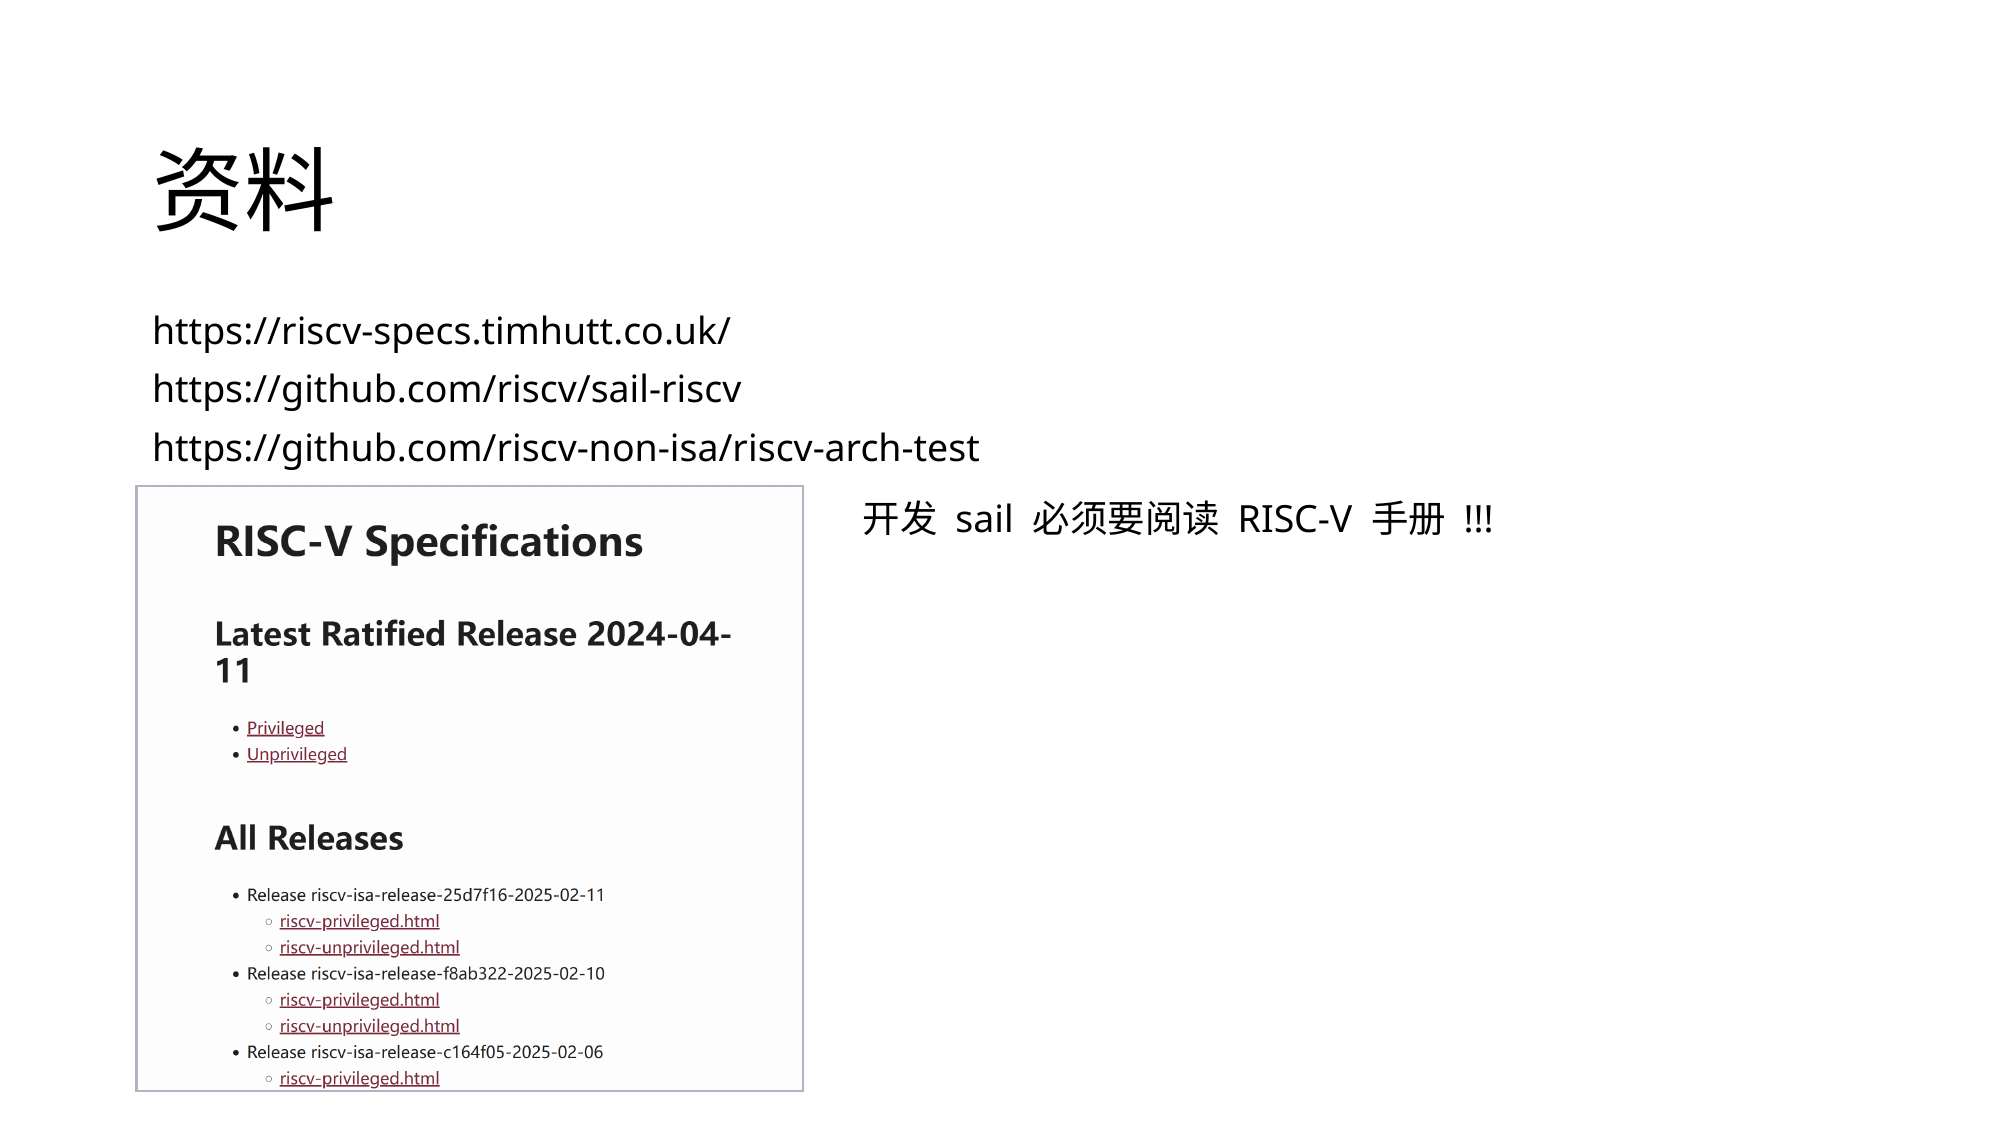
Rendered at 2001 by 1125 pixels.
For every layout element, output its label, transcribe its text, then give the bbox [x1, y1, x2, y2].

text_box 开发 sail 必须要阅读 RISC-V 手册 !!! [848, 487, 1509, 547]
picture [137, 487, 803, 1091]
text_box https://riscv-specs.timhutt.co.uk/ https://github.com/riscv/sail-riscv https://github.com/riscv-non-isa/riscv-arch-test [137, 285, 1387, 478]
text_box [198, 478, 250, 487]
title 资料 [137, 85, 1863, 304]
